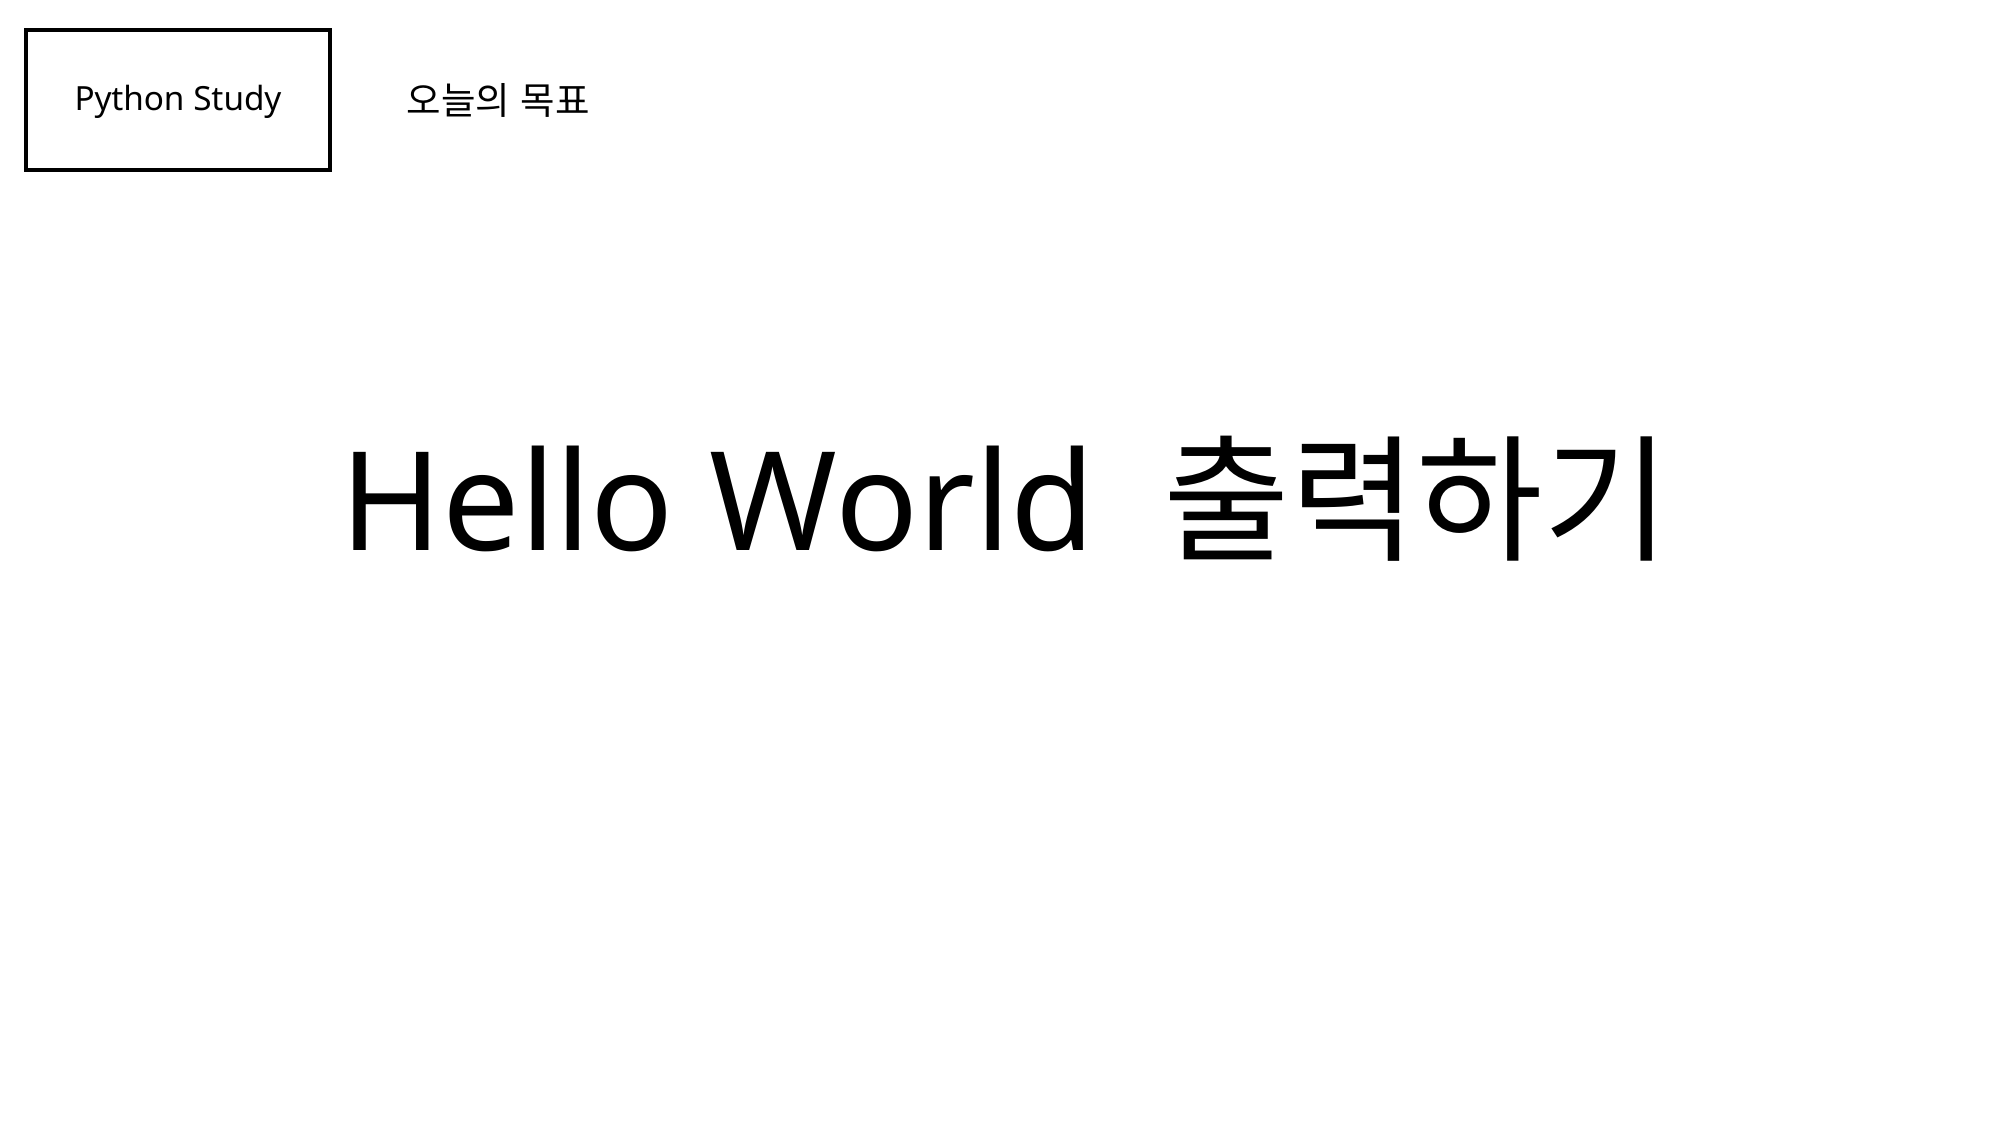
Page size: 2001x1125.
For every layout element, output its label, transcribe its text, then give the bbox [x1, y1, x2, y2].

text_box 오늘의 목표 [391, 69, 938, 129]
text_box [26, 29, 330, 171]
text_box Hello World 출력하기 [294, 406, 1716, 751]
